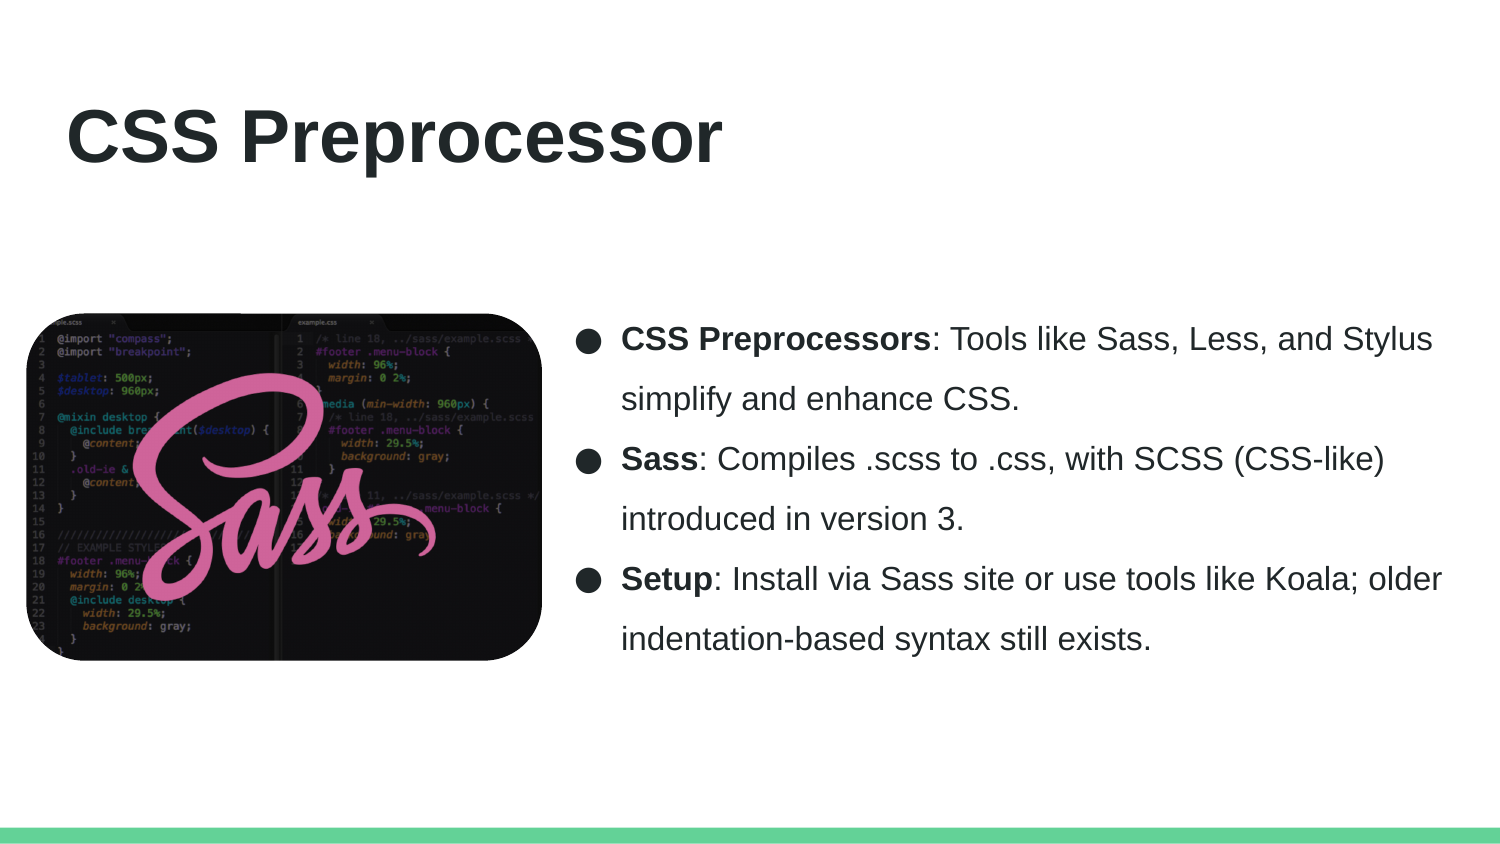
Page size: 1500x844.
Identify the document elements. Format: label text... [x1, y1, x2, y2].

title CSS Preprocessor [51, 72, 1449, 167]
list CSS Preprocessors: Tools like Sass, Less, and Stylus simplify and enhance CSS. Sass: Compiles .scss to .css, with SCSS (CSS-like) introduced in version 3. Setup: Install via Sass site or use tools like Koala; older indentation-based syntax still exists. [559, 242, 1474, 732]
picture [26, 313, 543, 661]
